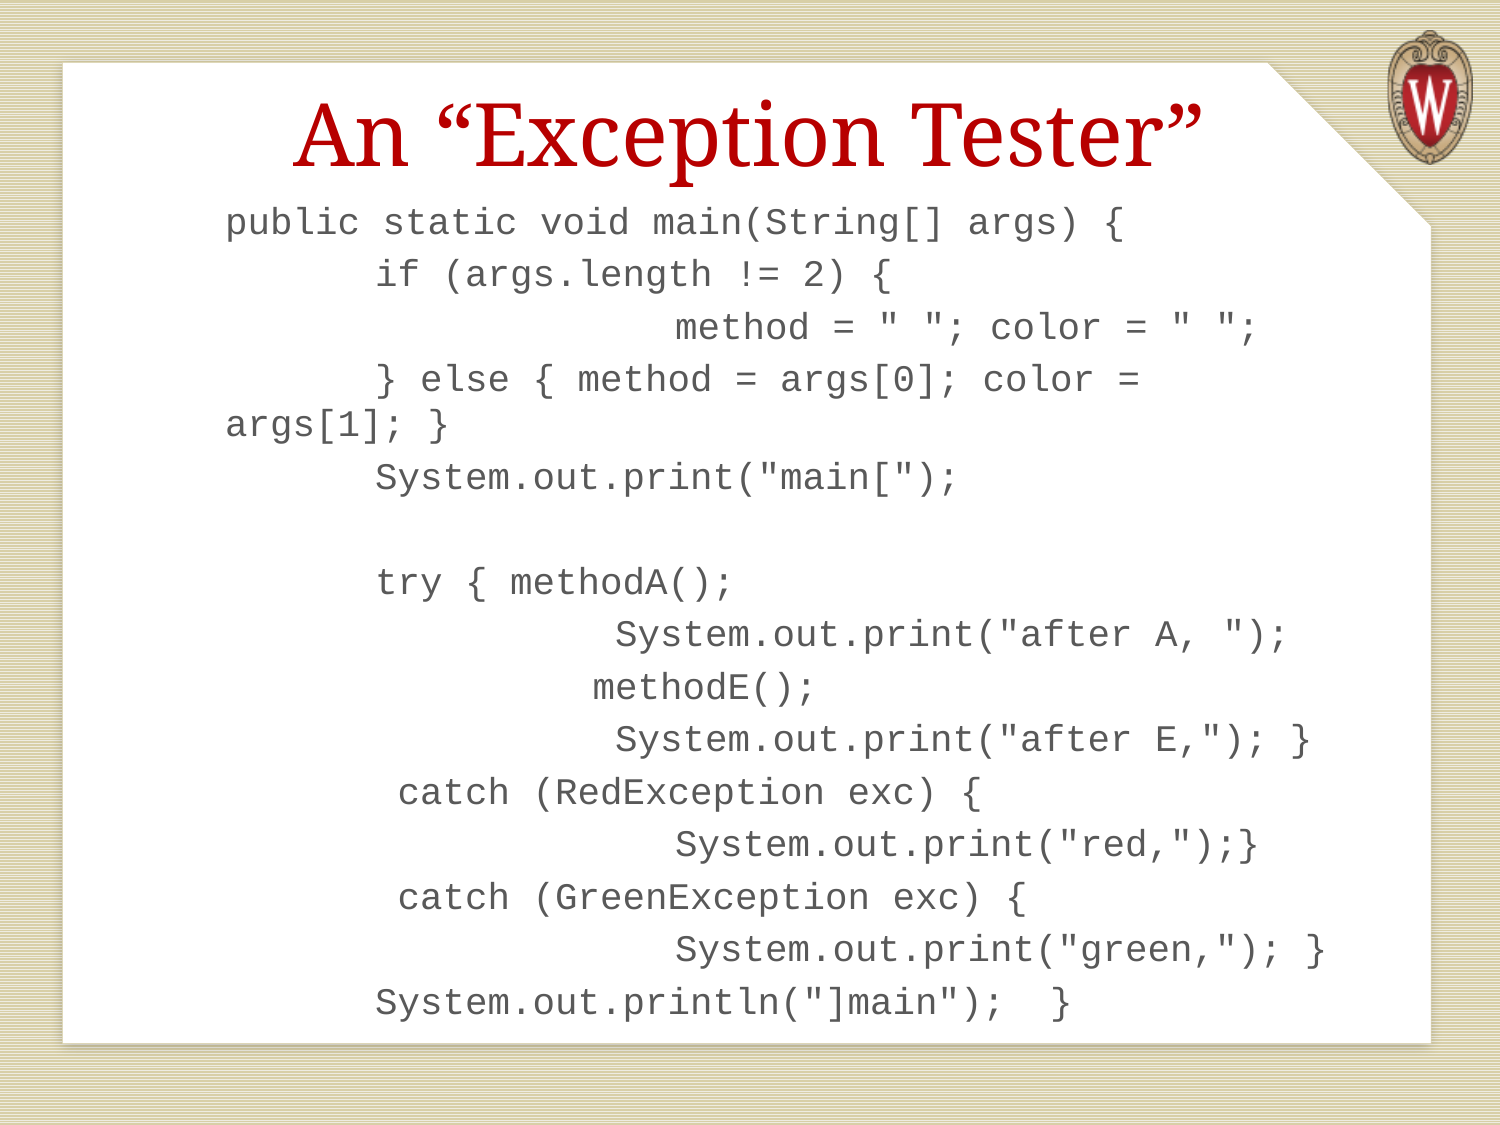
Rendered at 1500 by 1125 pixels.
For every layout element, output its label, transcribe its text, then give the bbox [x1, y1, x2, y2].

subtitle public static void main(String[] args) { if (args.length != 2) { method = " "; color = " "; } else { method = args[0]; color = args[1]; } System.out.print("main["); try { methodA(); System.out.print("after A, "); methodE(); System.out.print("after E,"); } catch (RedException exc) { System.out.print("red,");} catch (GreenException exc) { System.out.print("green,"); } System.out.println("]main"); } [225, 196, 1366, 1031]
title An “Exception Tester” [112, 78, 1388, 197]
